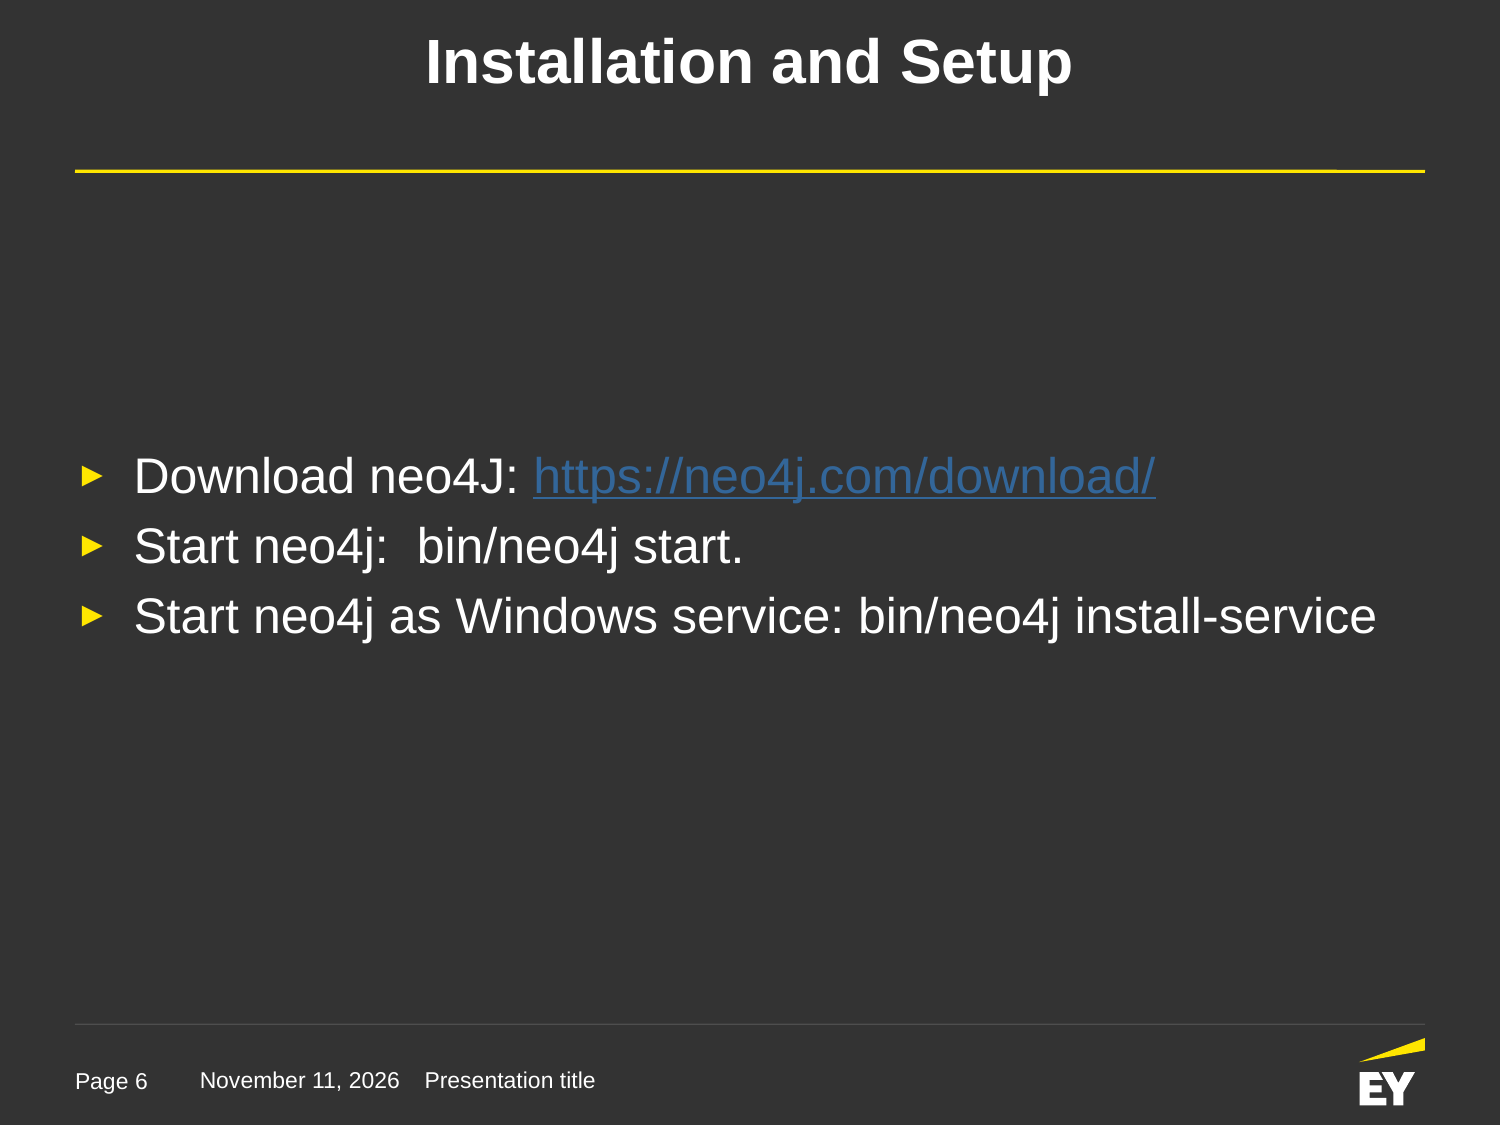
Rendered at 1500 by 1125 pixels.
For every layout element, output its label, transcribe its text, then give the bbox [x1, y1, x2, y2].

list Download neo4J: https://neo4j.com/download/ Start neo4j: bin/neo4j start. Start neo4j as Windows service: bin/neo4j install-service [75, 233, 1425, 1005]
title Installation and Setup [75, 33, 1425, 175]
